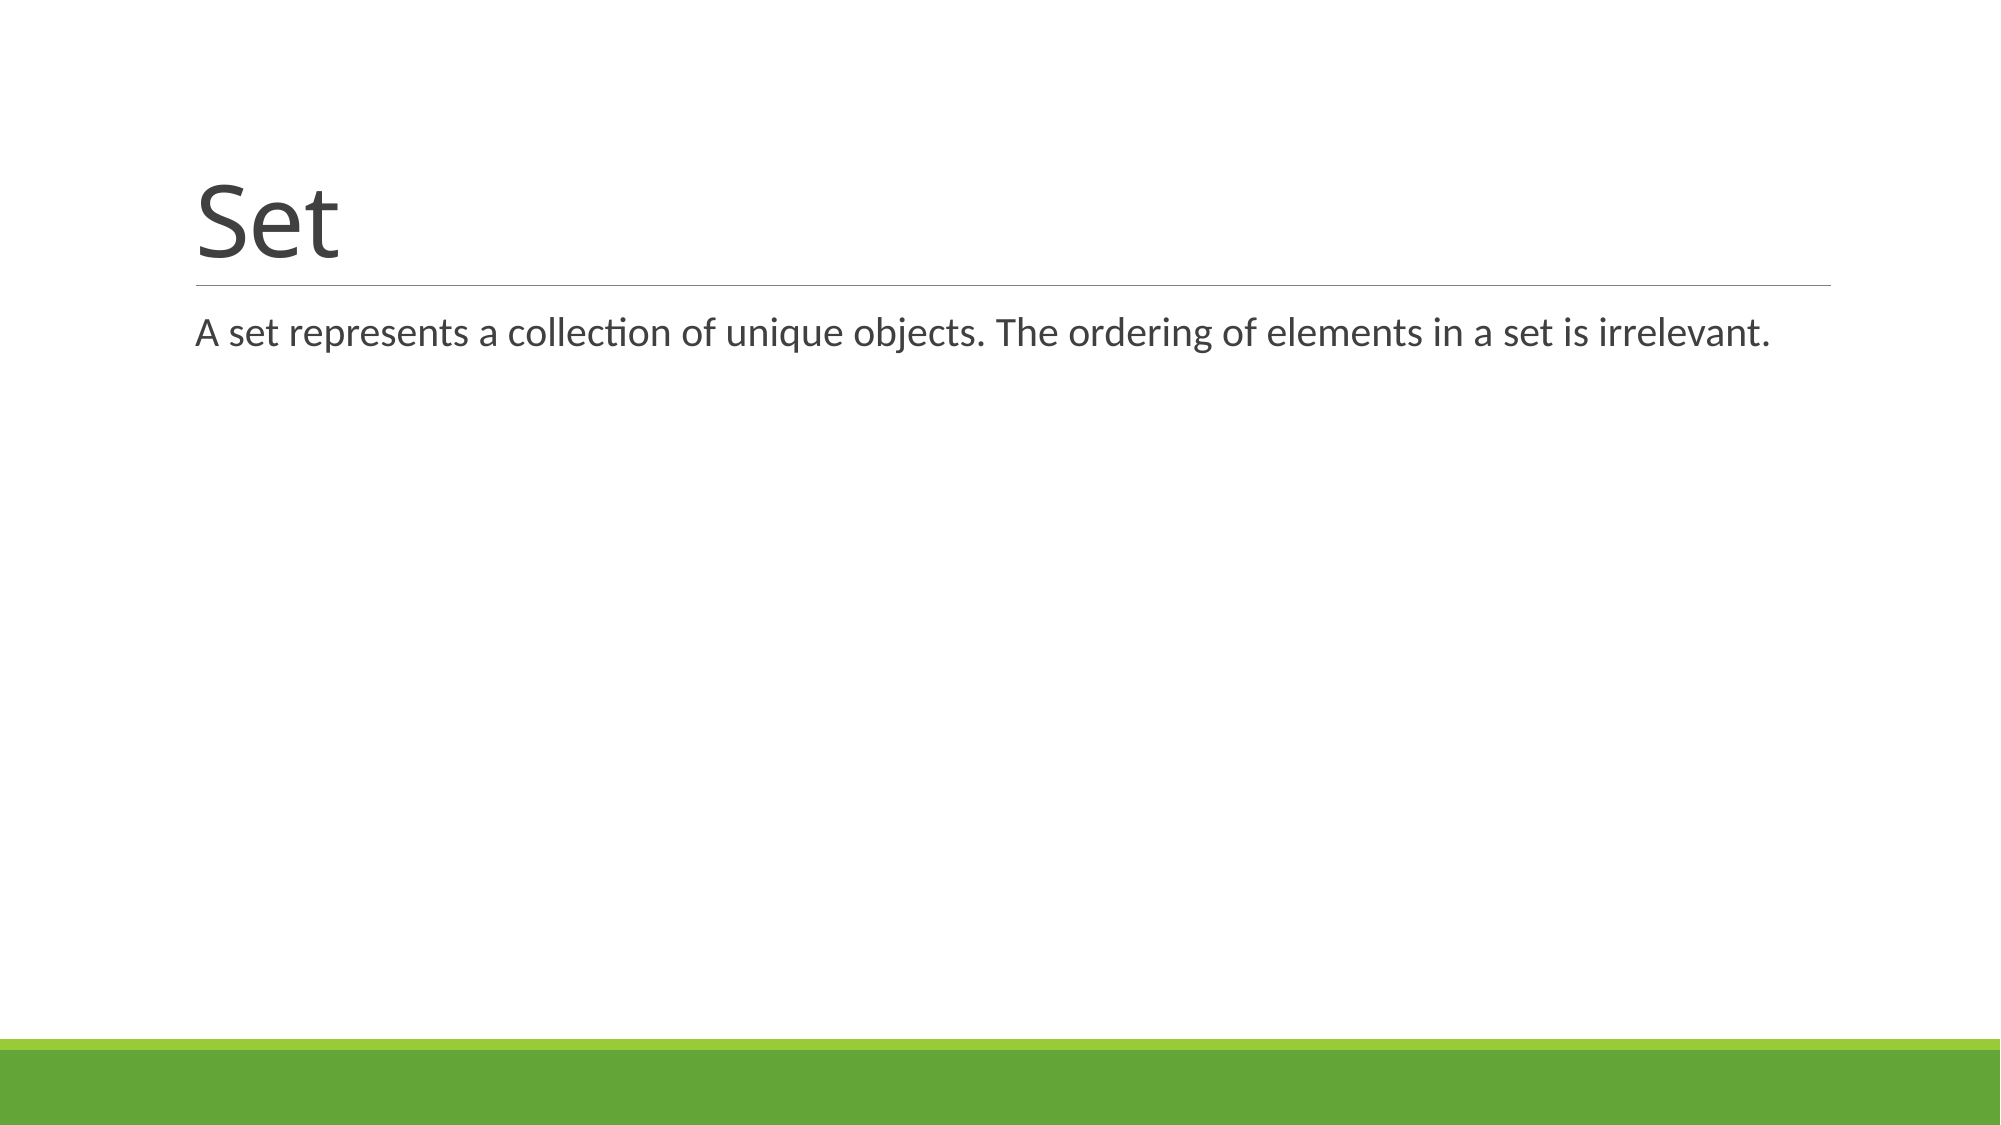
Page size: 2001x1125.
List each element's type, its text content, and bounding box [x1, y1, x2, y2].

title Set [180, 47, 1830, 285]
list A set represents a collection of unique objects. The ordering of elements in a set is irrelevant. [180, 302, 1830, 963]
